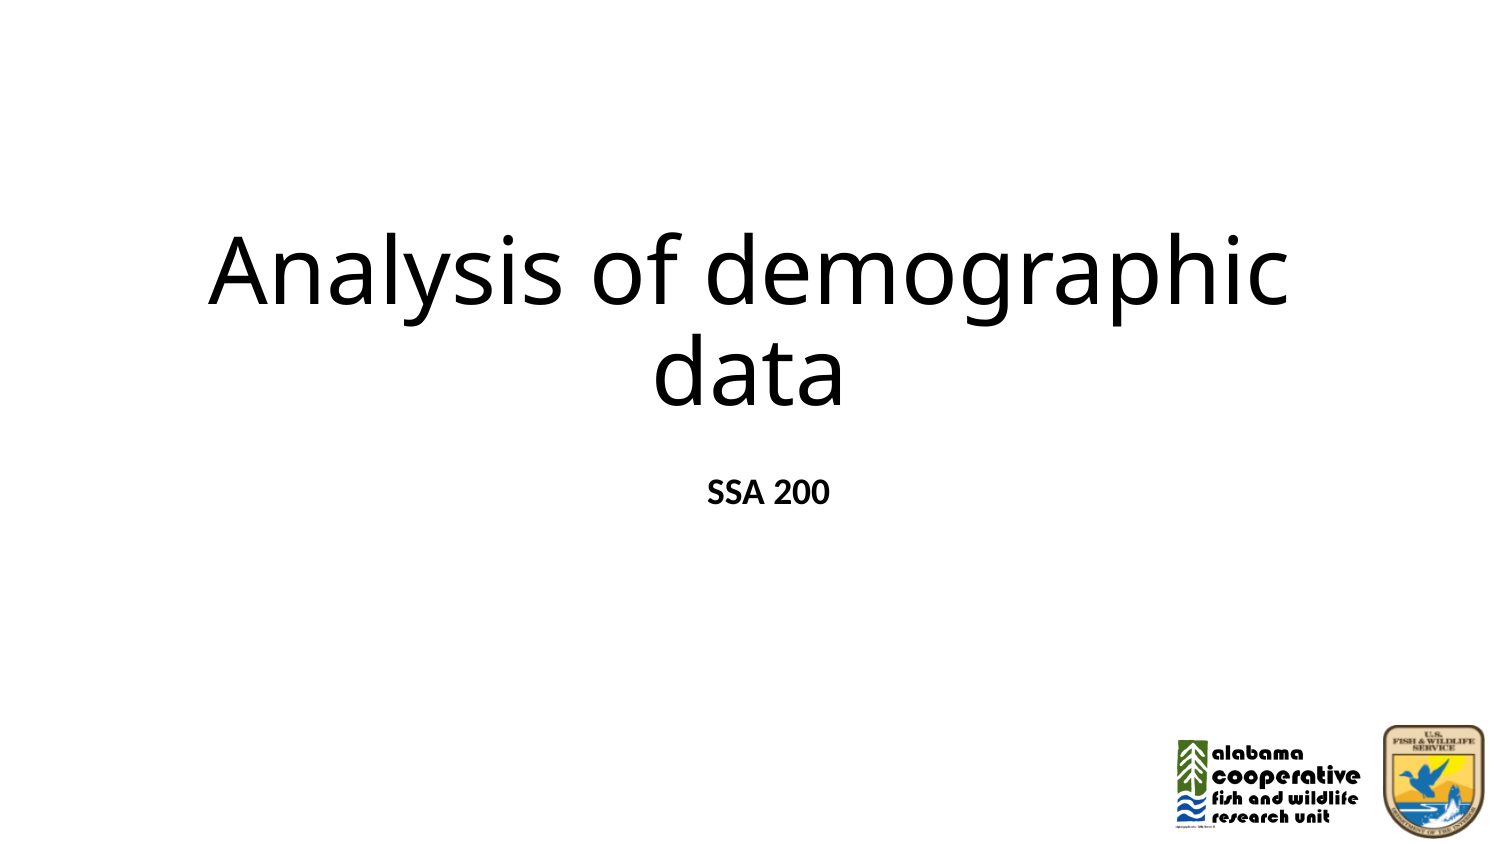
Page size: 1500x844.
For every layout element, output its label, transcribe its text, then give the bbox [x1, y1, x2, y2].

title Analysis of demographic data [187, 138, 1313, 432]
picture [1382, 724, 1485, 839]
text_box SSA 200 [512, 459, 1025, 520]
picture [1163, 730, 1376, 840]
